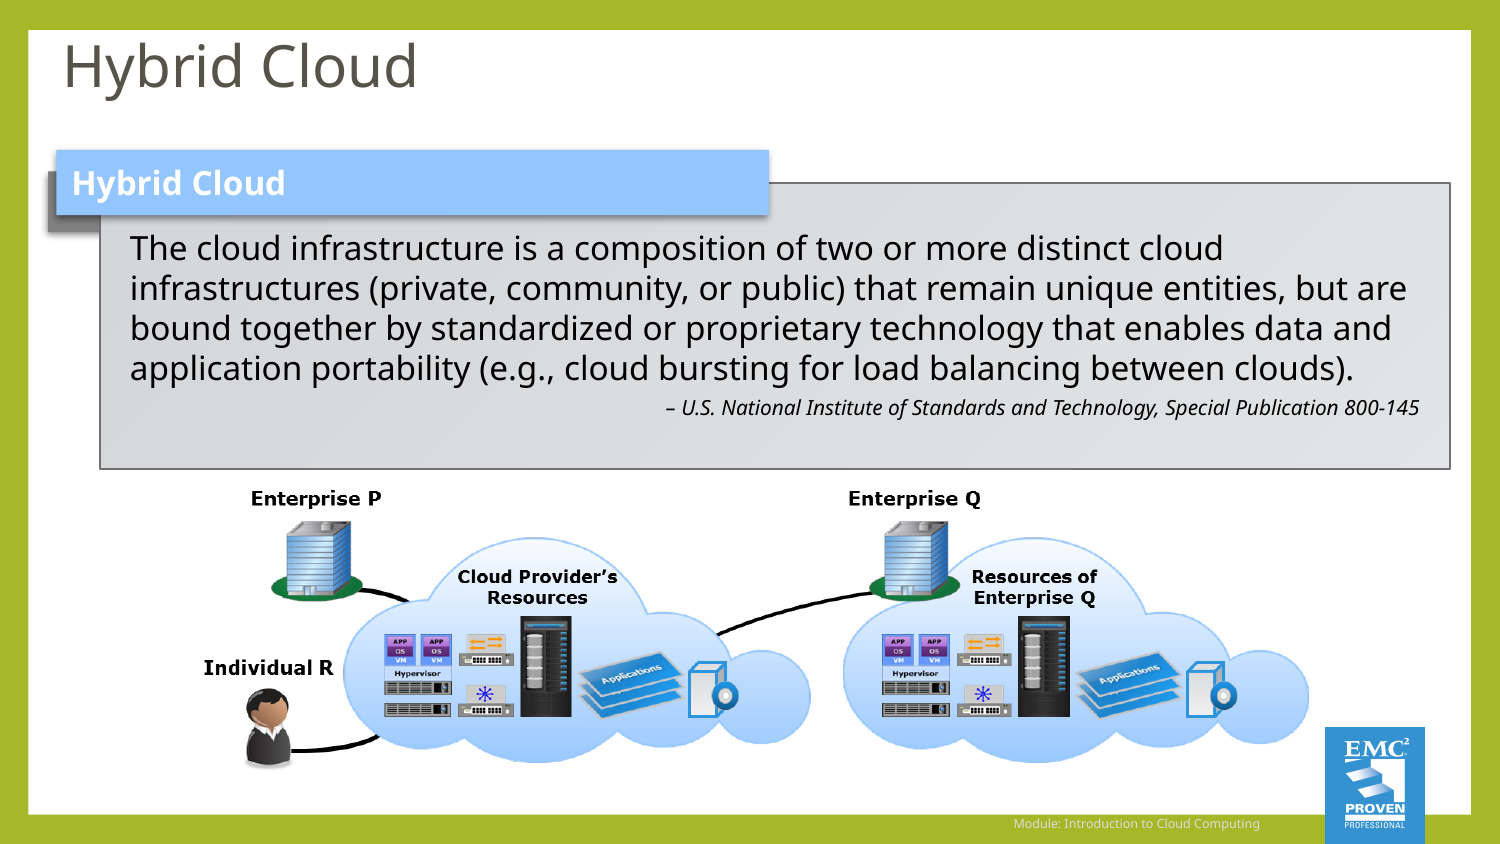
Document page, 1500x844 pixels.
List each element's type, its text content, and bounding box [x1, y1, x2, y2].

picture [1325, 727, 1425, 844]
picture [190, 480, 1310, 795]
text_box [56, 149, 1451, 470]
title Hybrid Cloud [62, 37, 1450, 113]
footer Module: Introduction to Cloud Computing [425, 812, 1275, 835]
